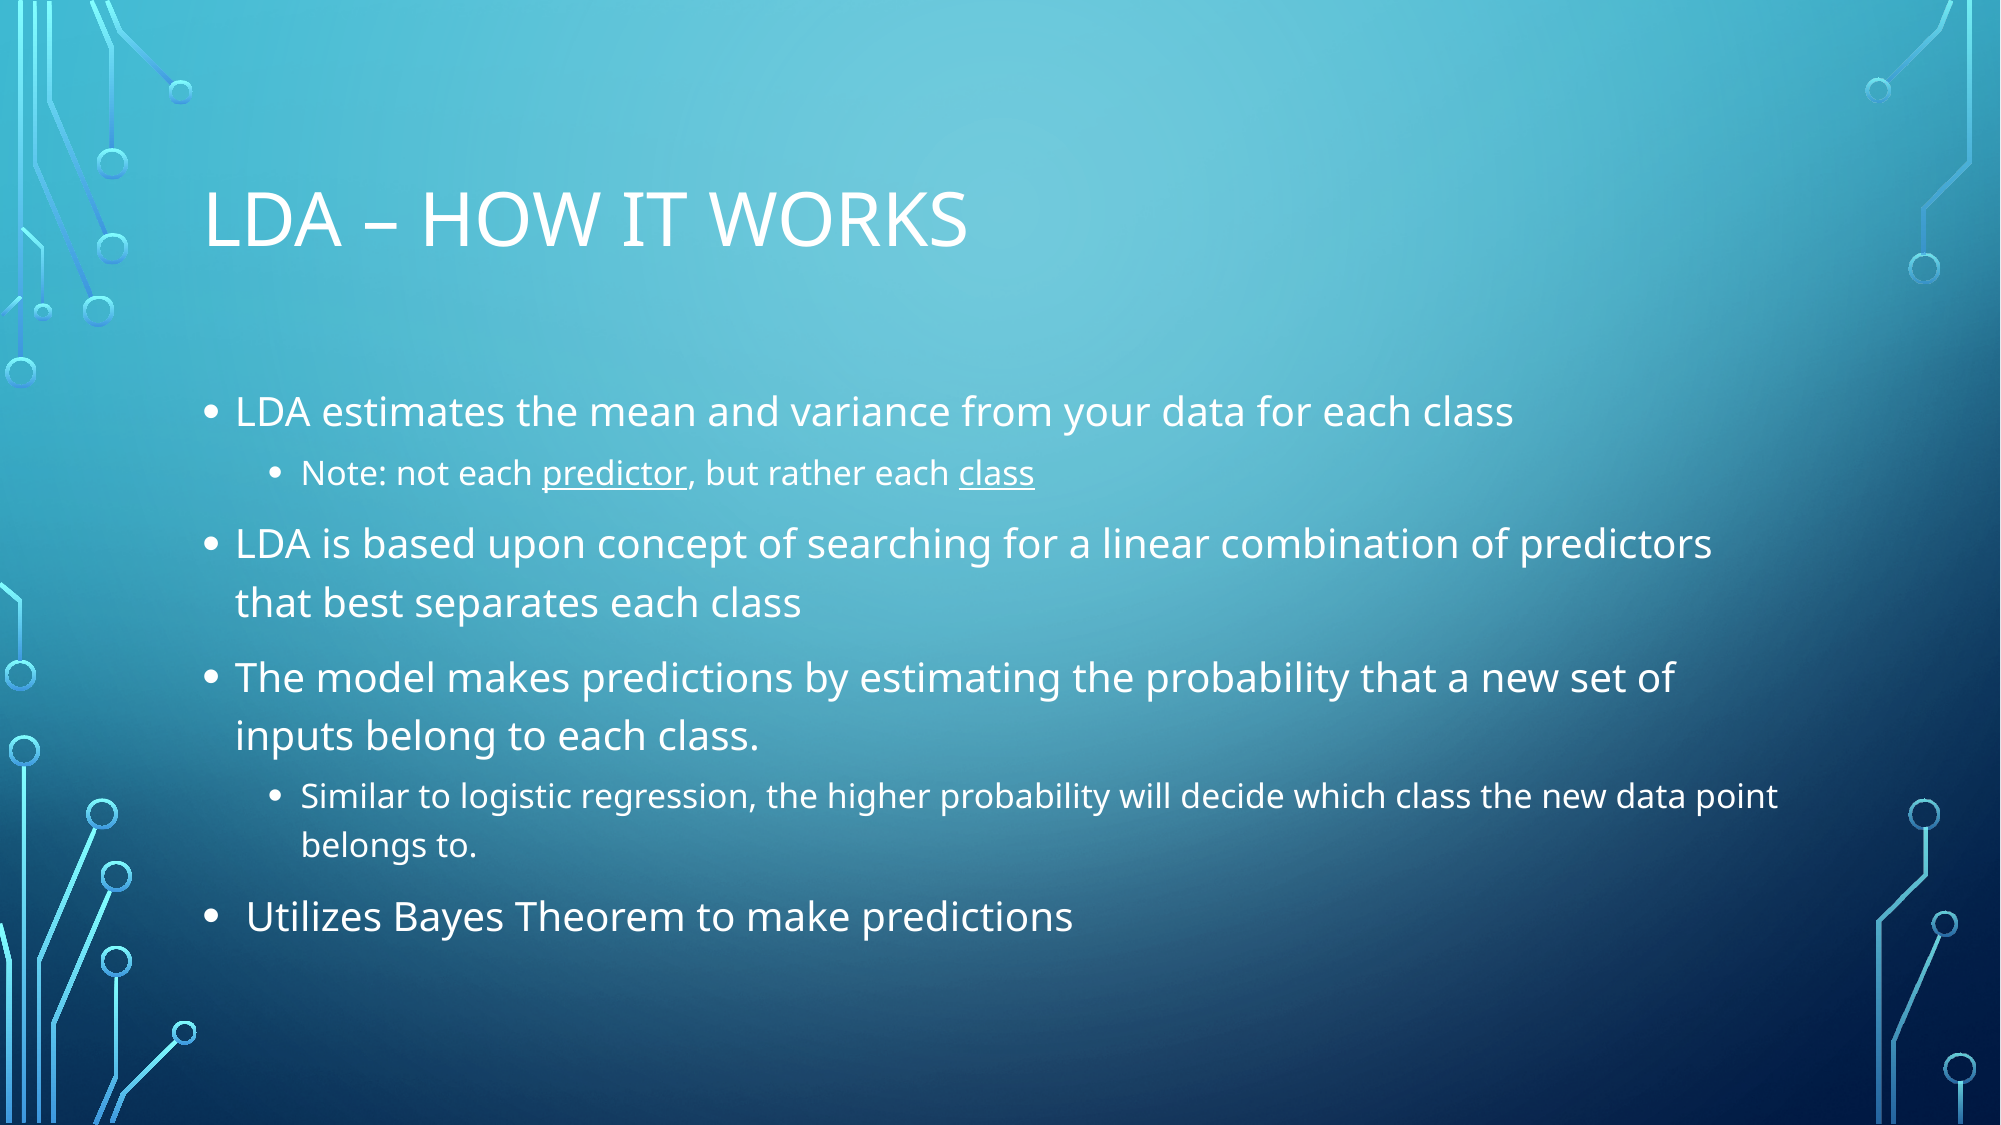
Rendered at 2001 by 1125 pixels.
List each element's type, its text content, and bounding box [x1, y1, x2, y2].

title LDA – How it works [187, 101, 1813, 344]
list LDA estimates the mean and variance from your data for each class Note: not each predictor, but rather each class LDA is based upon concept of searching for a linear combination of predictors that best separates each class The model makes predictions by estimating the probability that a new set of inputs belong to each class. Similar to logistic regression, the higher probability will decide which class the new data point belongs to. Utilizes Bayes Theorem to make predictions [187, 369, 1813, 950]
